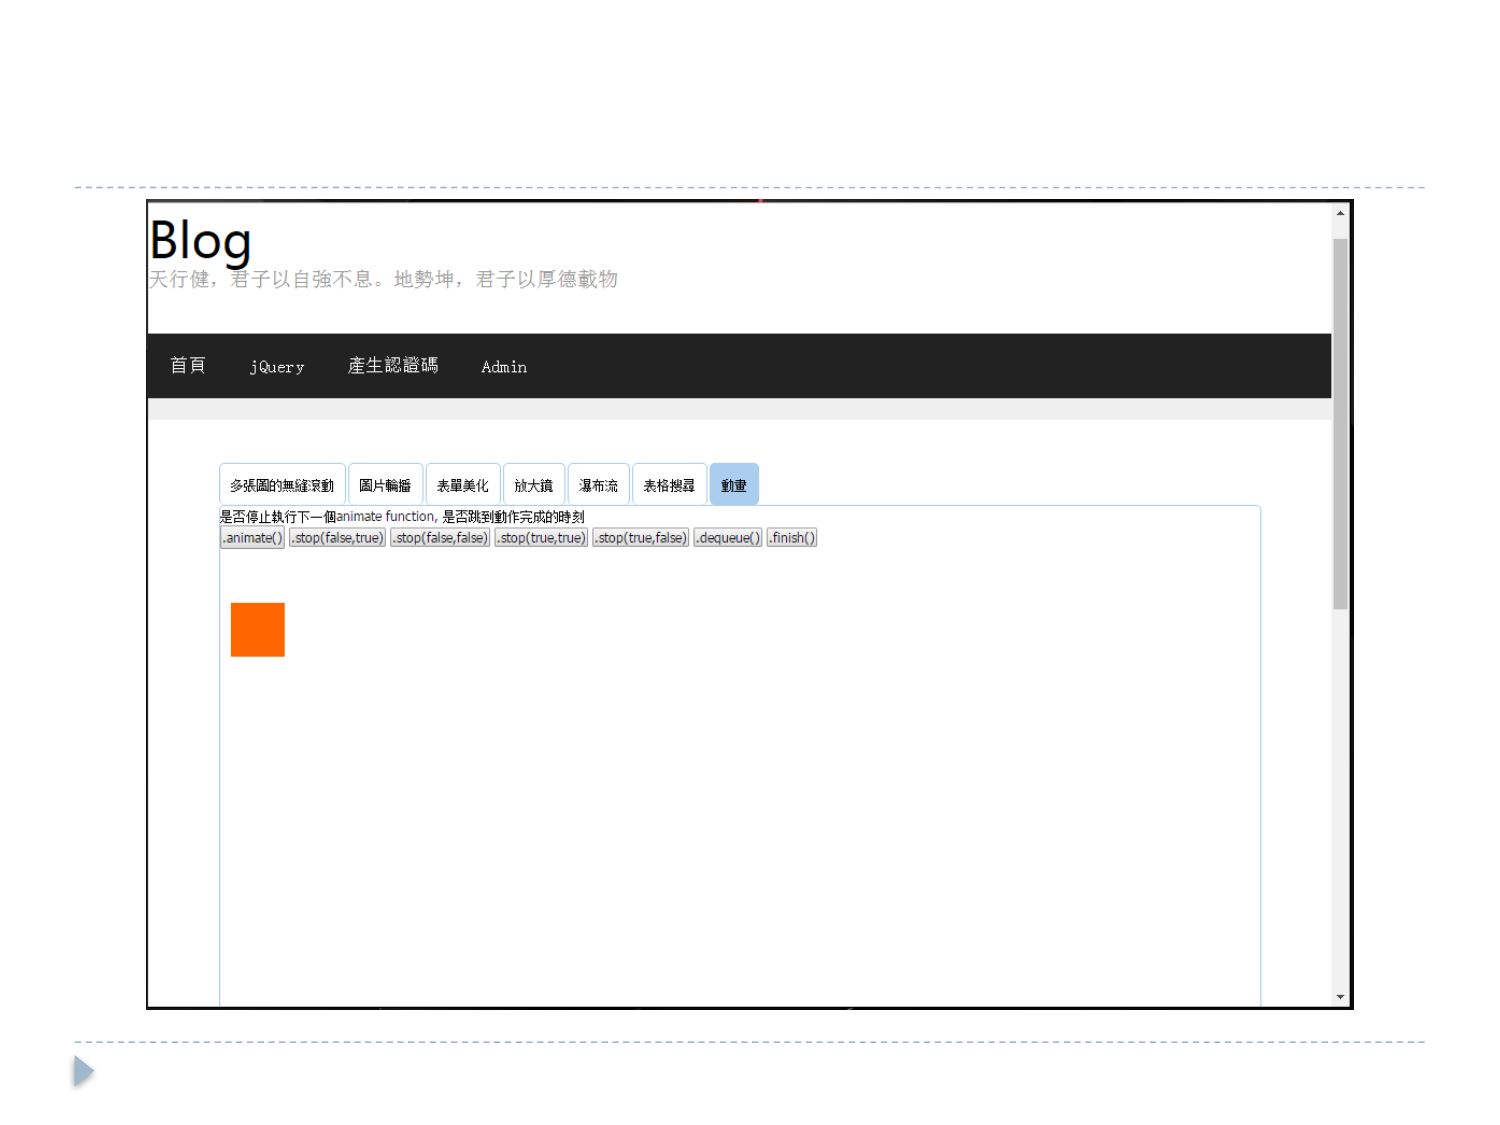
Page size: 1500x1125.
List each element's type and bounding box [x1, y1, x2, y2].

list [145, 199, 1355, 1011]
